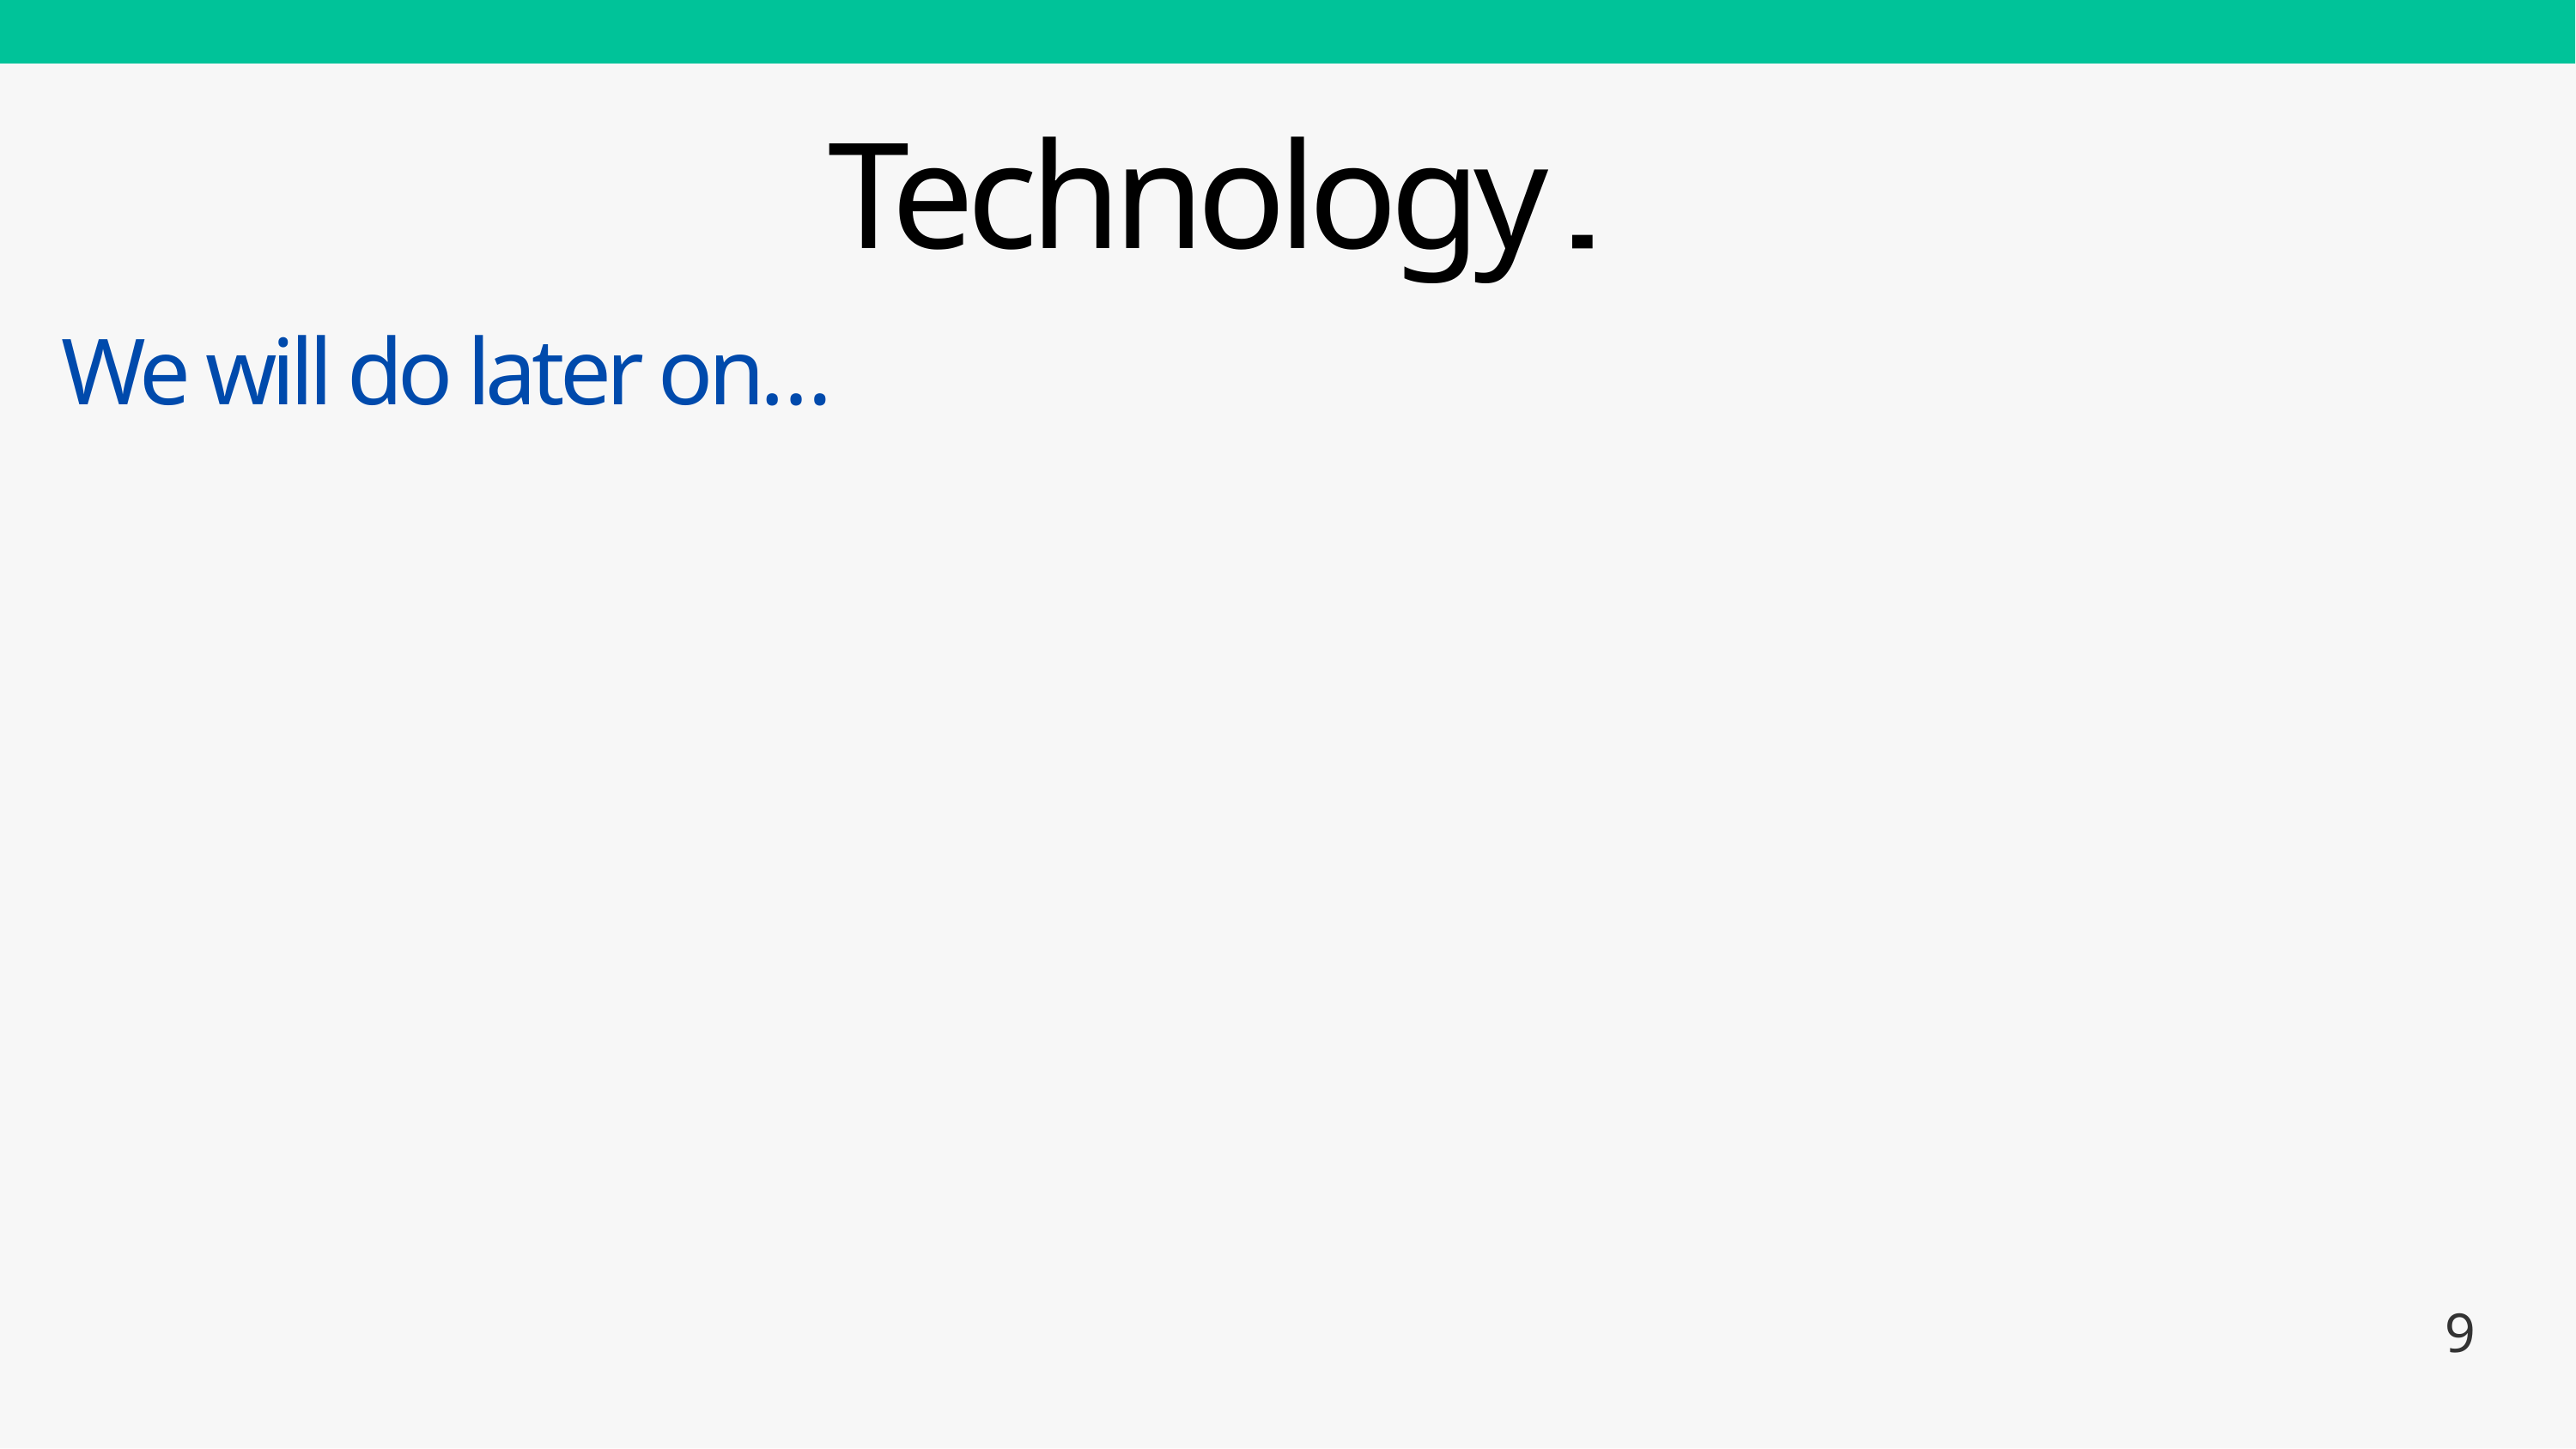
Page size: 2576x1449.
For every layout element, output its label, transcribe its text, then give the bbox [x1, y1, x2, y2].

title Technology [826, 100, 1788, 312]
text_box We will do later on… [53, 312, 2507, 498]
text_box 9 [2443, 1307, 2482, 1363]
